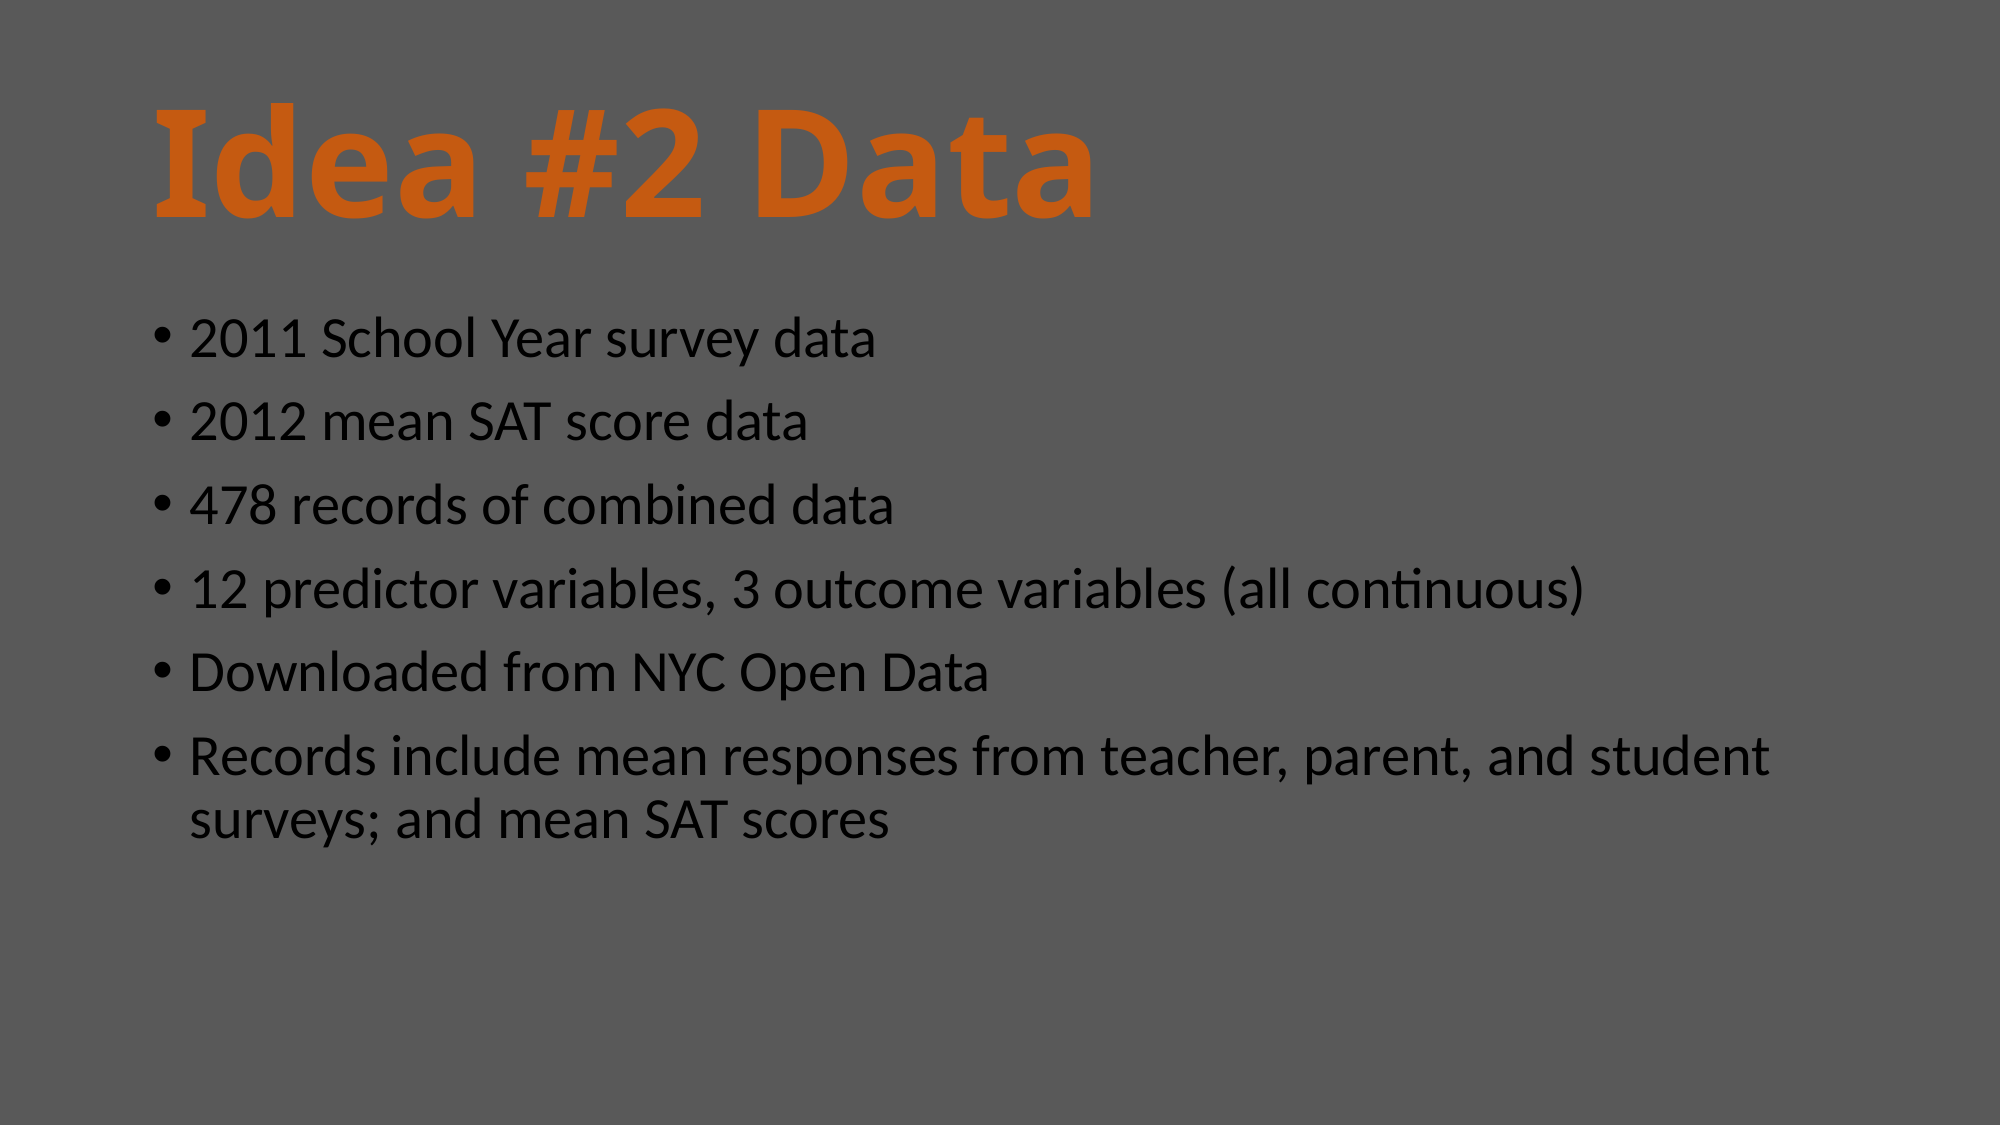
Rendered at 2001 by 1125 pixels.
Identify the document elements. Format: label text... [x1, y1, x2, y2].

title Idea #2 Data [137, 59, 1863, 278]
list 2011 School Year survey data 2012 mean SAT score data 478 records of combined data 12 predictor variables, 3 outcome variables (all continuous) Downloaded from NYC Open Data Records include mean responses from teacher, parent, and student surveys; and mean SAT scores [137, 299, 1863, 1014]
